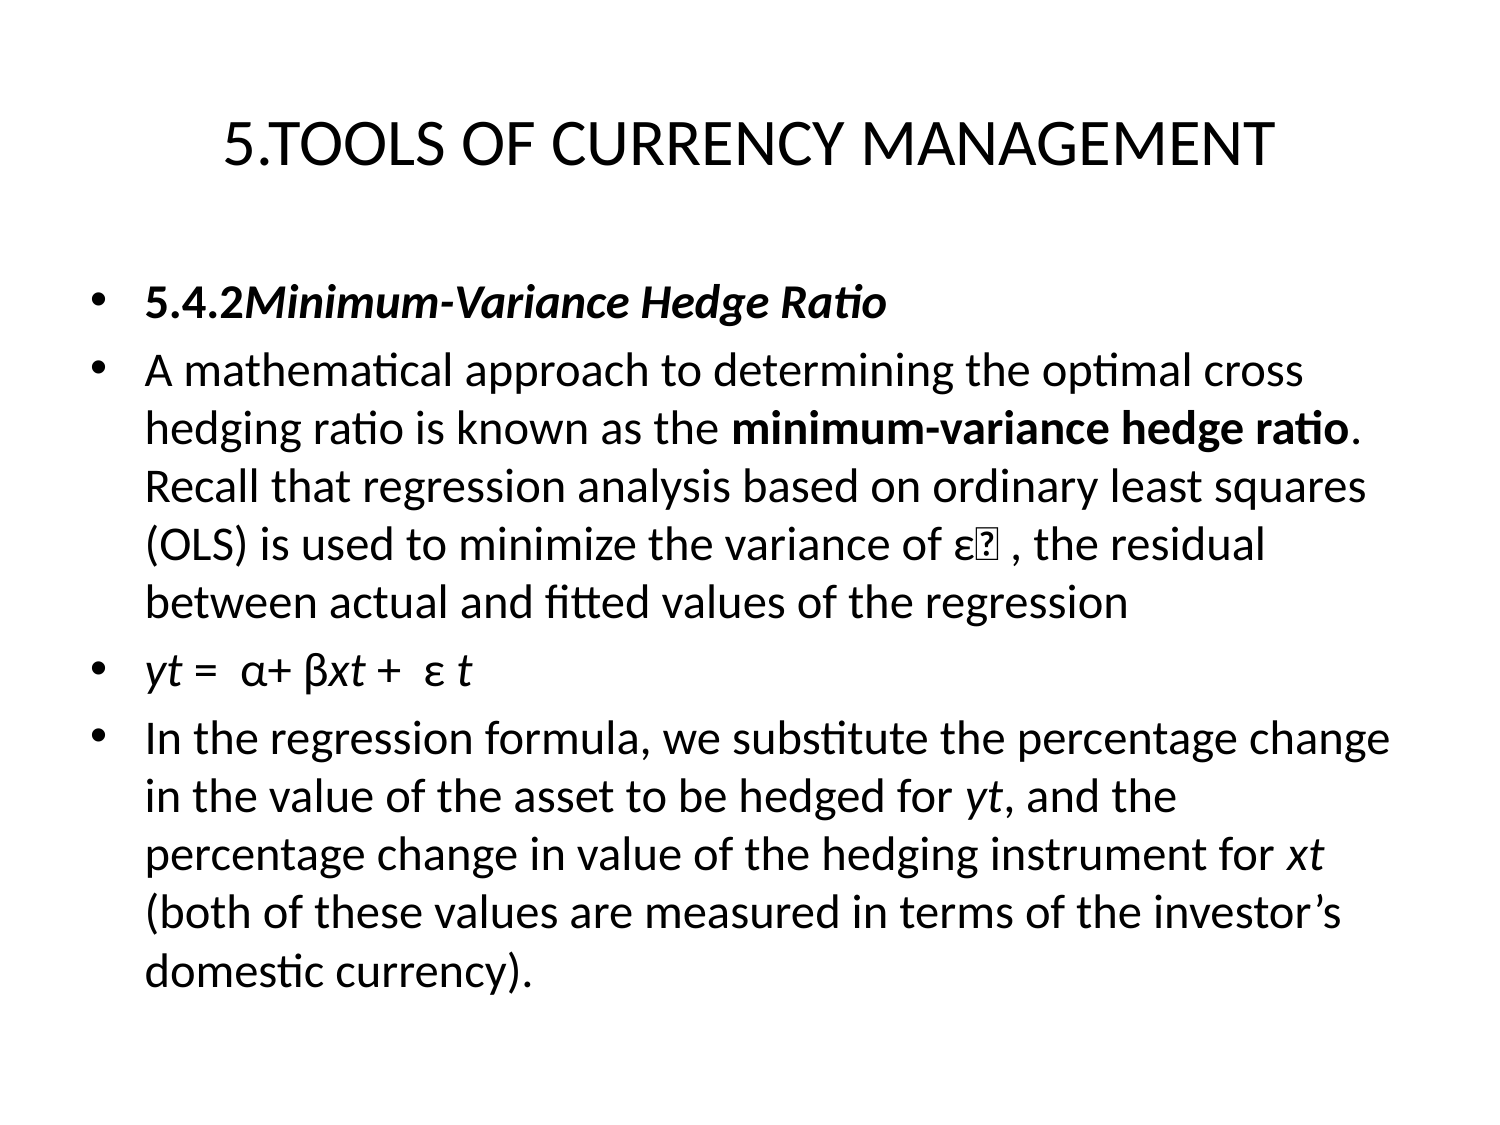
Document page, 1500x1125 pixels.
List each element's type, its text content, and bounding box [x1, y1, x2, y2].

title 5.TOOLS OF CURRENCY MANAGEMENT [75, 45, 1425, 233]
list 5.4.2Minimum-Variance Hedge Ratio A mathematical approach to determining the optimal cross hedging ratio is known as the minimum-variance hedge ratio. Recall that regression analysis based on ordinary least squares (OLS) is used to minimize the variance of ε , the residual between actual and fitted values of the regression yt = α+ βxt + ε t In the regression formula, we substitute the percentage change in the value of the asset to be hedged for yt, and the percentage change in value of the hedging instrument for xt (both of these values are measured in terms of the investor’s domestic currency). [75, 262, 1425, 1005]
